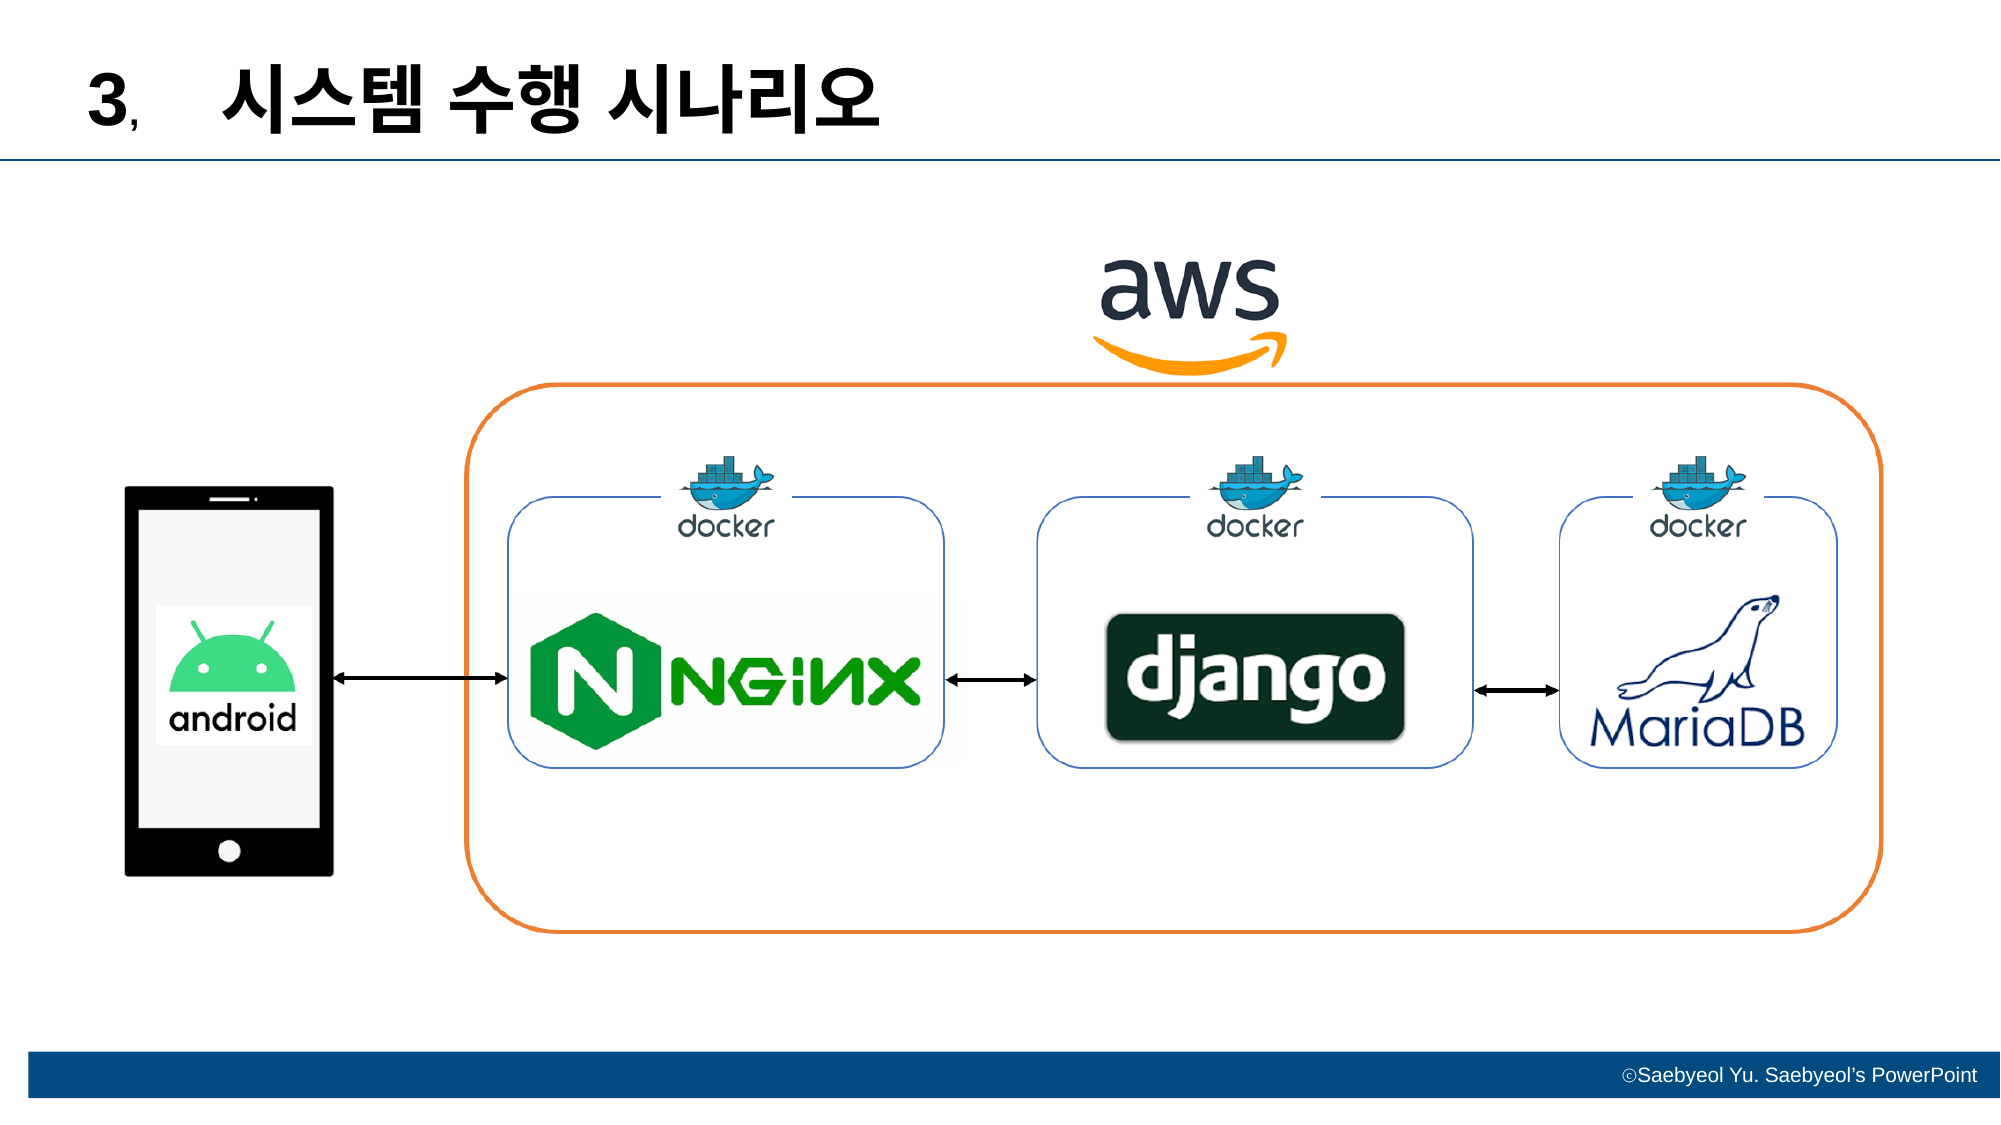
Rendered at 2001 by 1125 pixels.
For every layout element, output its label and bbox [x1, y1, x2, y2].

picture [102, 212, 1898, 992]
text_box [72, 43, 983, 152]
